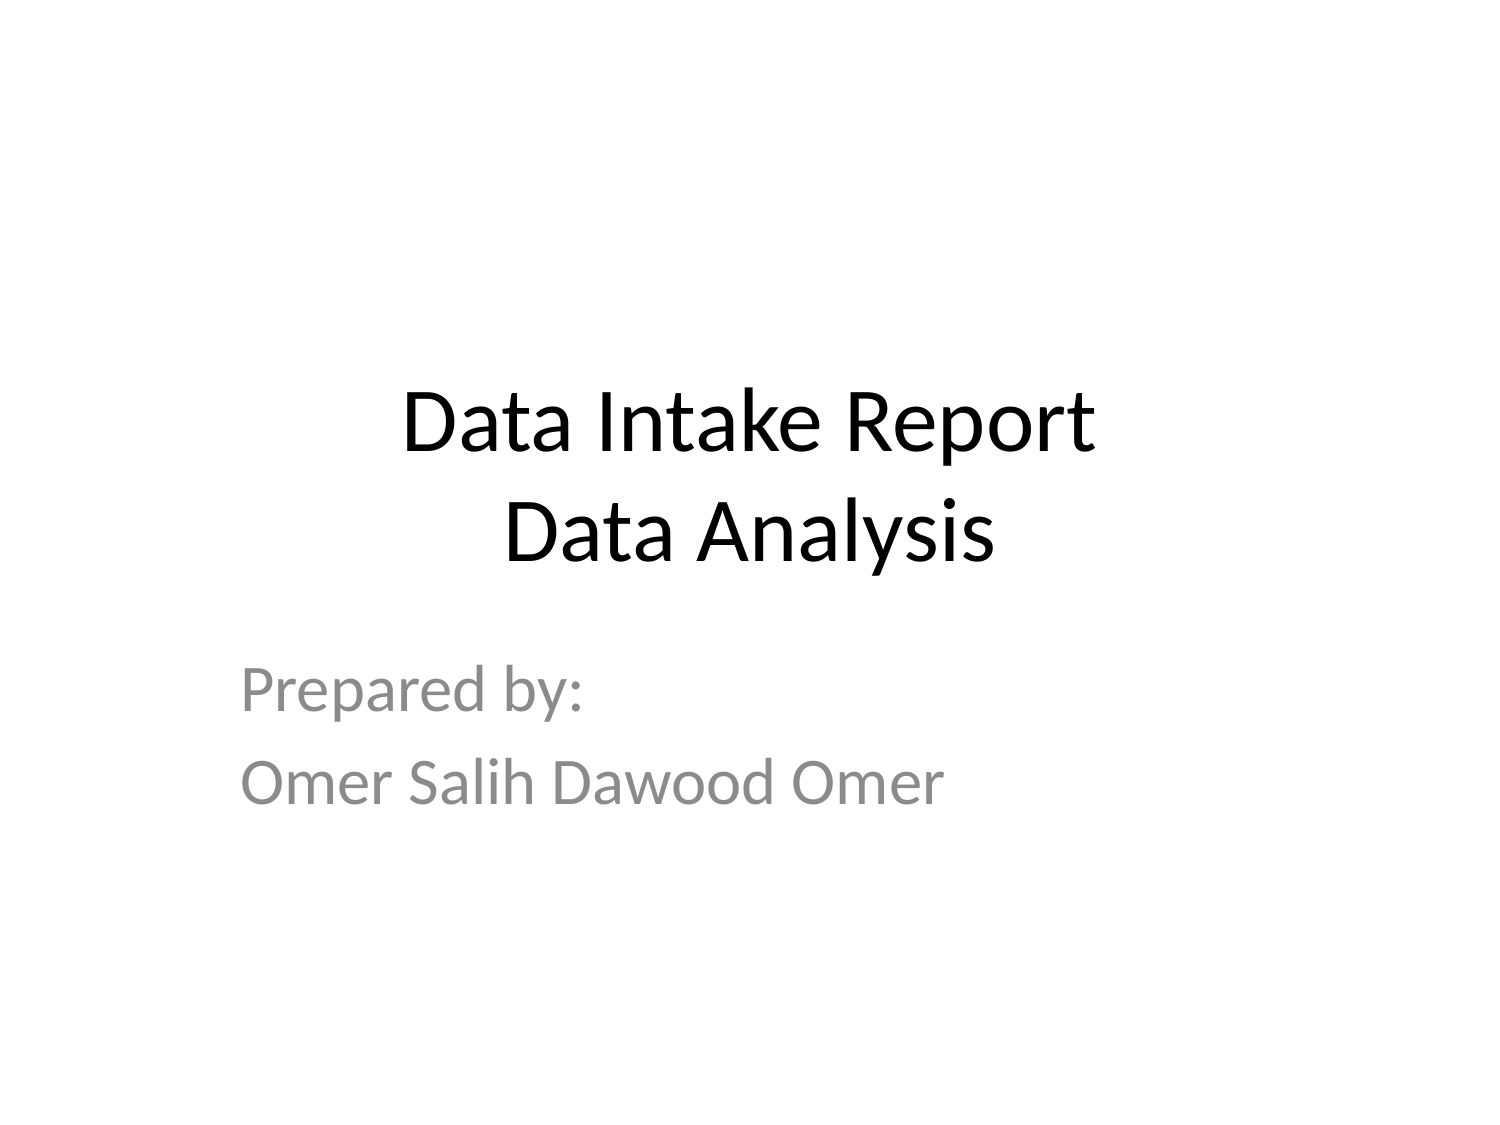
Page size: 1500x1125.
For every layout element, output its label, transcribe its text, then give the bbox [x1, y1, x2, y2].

subtitle Prepared by: Omer Salih Dawood Omer [225, 637, 1275, 925]
title Data Intake Report Data Analysis [112, 349, 1388, 591]
